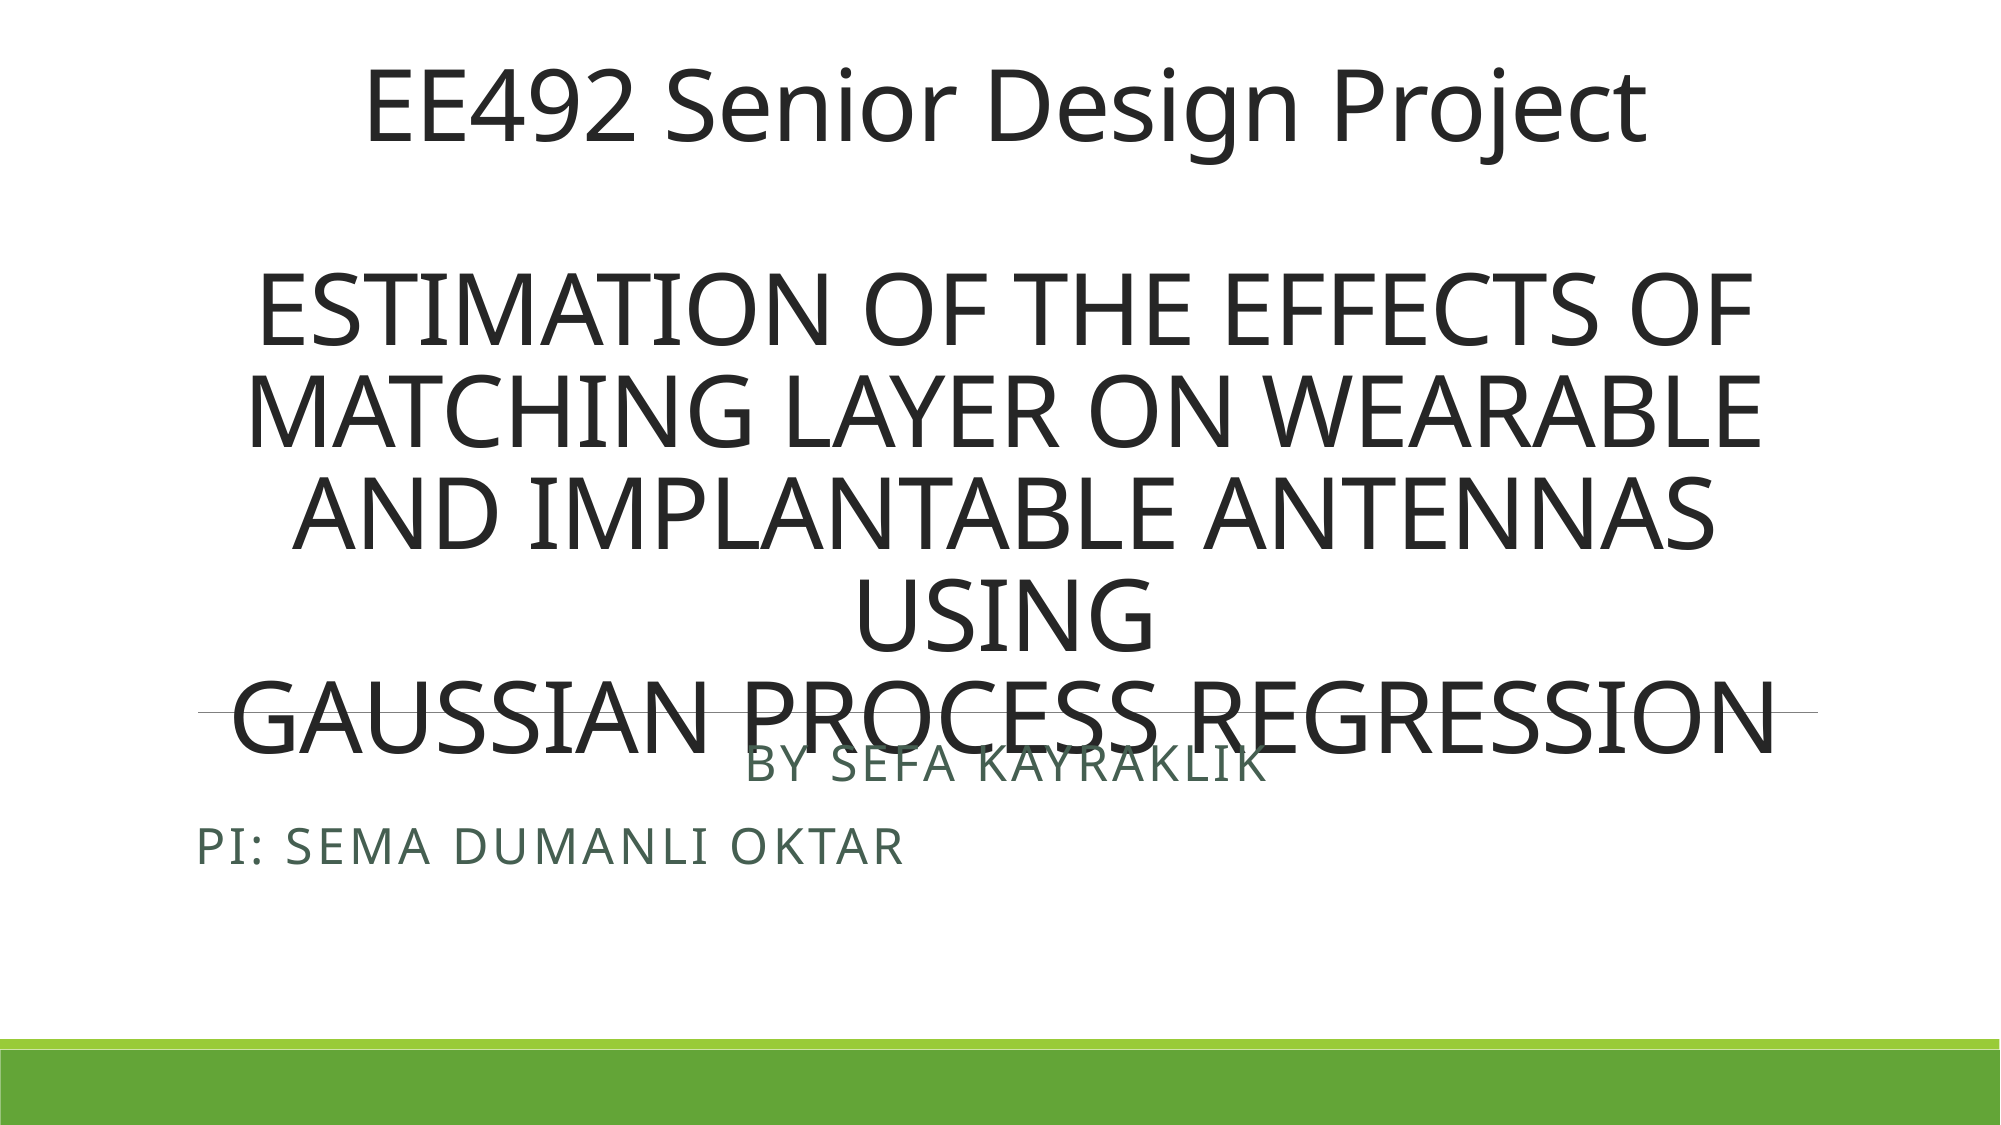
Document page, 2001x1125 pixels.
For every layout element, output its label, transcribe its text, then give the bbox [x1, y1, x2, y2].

subtitle By sefa kayraklık Pı: sema dumanlı Oktar [180, 730, 1831, 919]
title EE492 Senior Design Project ESTIMATION OF THE EFFECTS OF MATCHING LAYER ON WEARABLE AND IMPLANTABLE ANTENNAS USING GAUSSIAN PROCESS REGRESSION [180, 124, 1830, 710]
